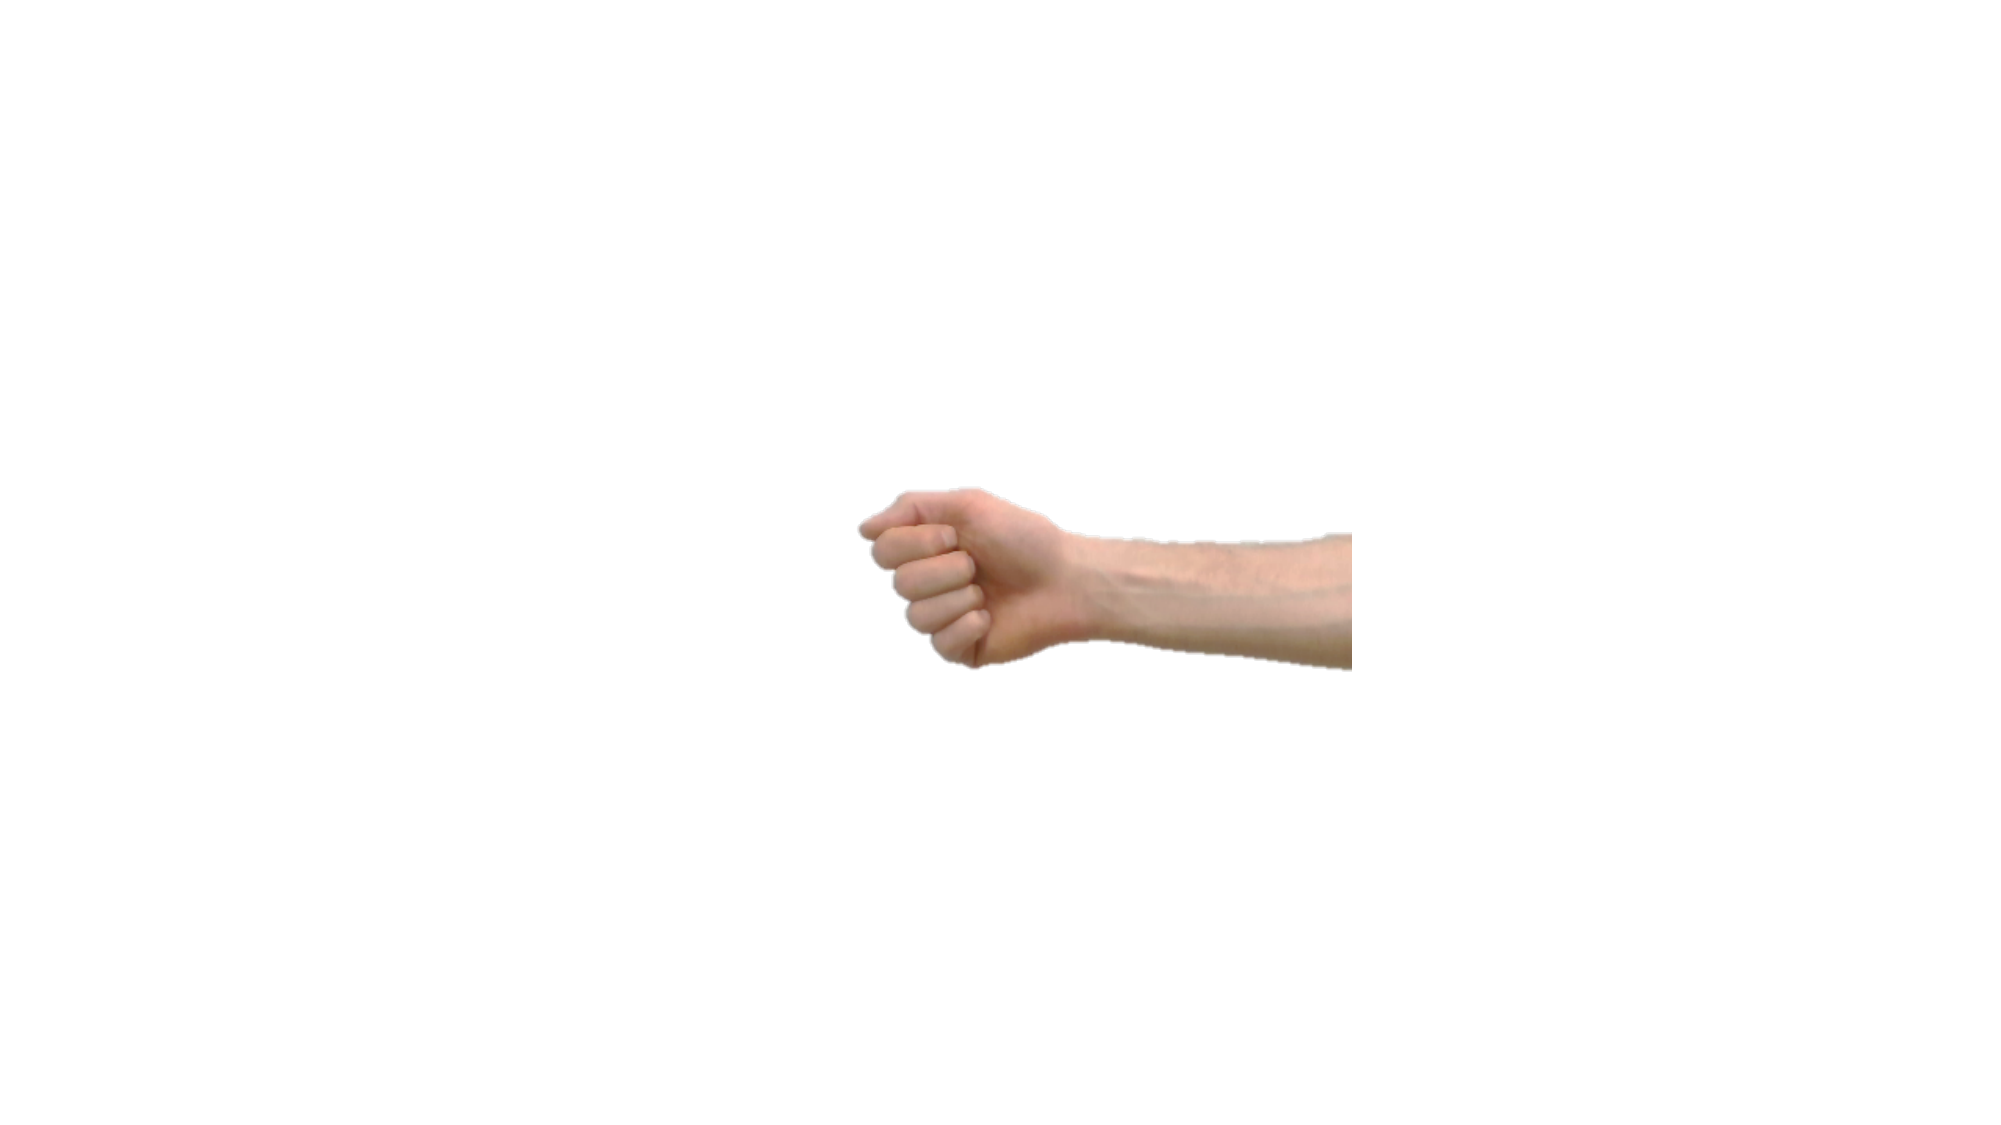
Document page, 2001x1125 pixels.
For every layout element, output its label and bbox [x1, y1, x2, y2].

picture [648, 239, 1352, 943]
